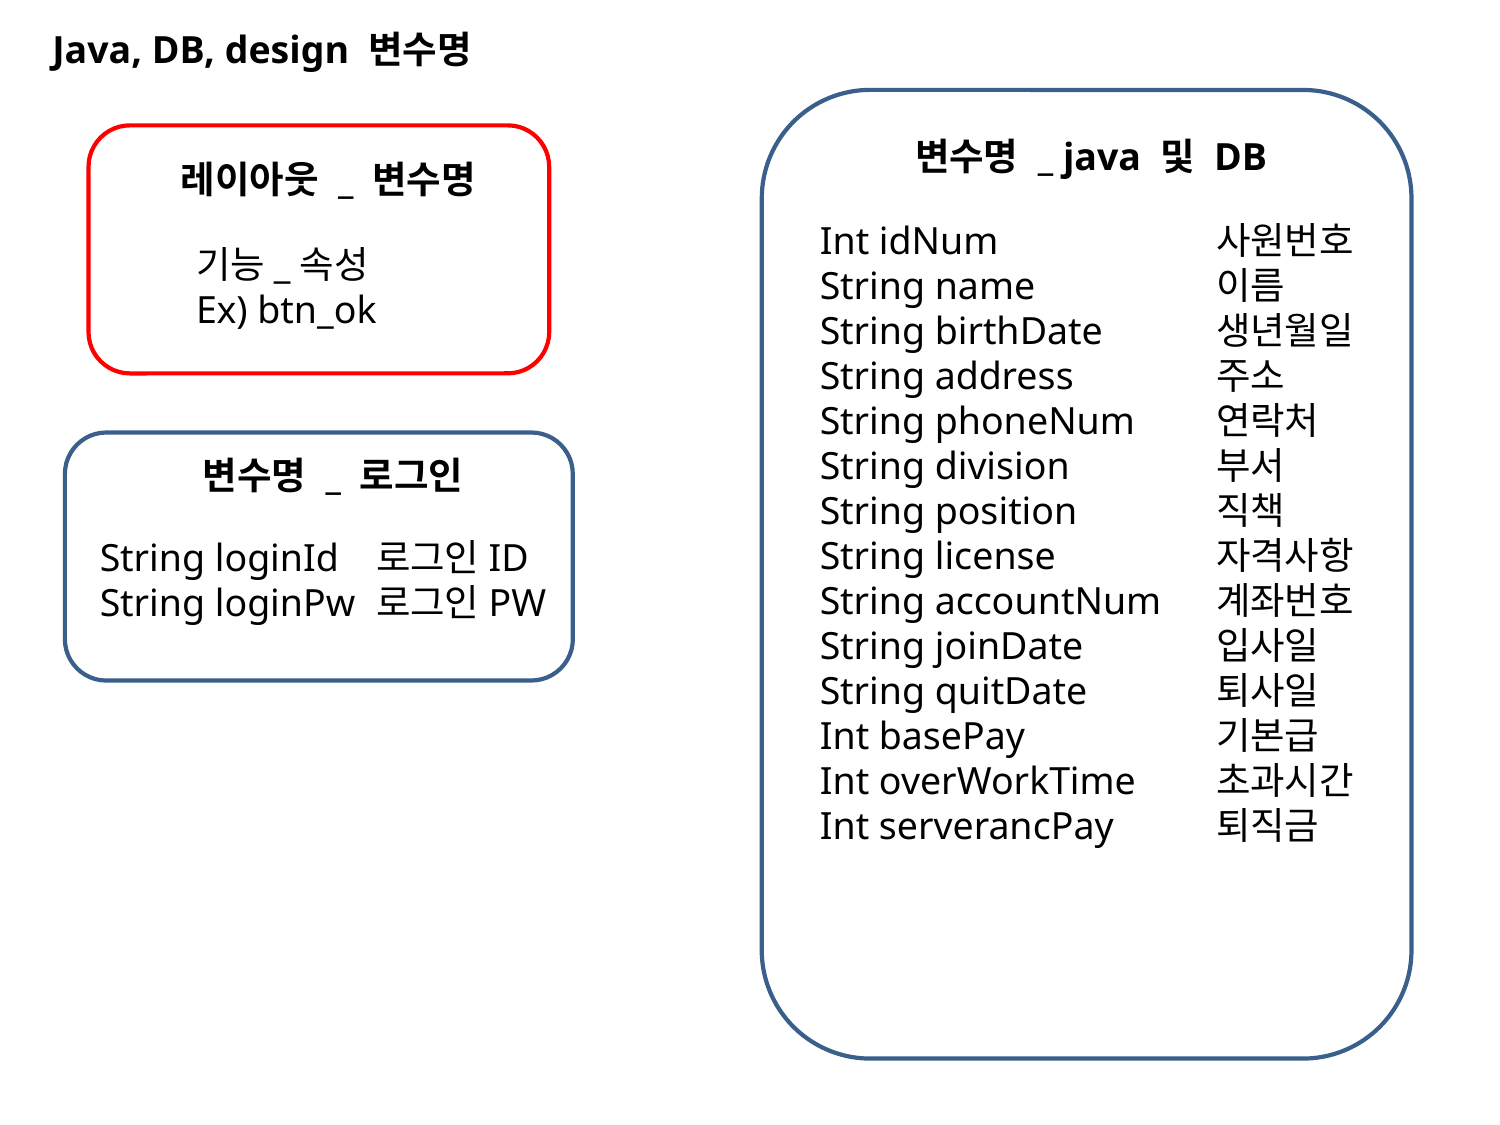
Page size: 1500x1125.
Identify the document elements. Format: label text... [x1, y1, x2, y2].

text_box [759, 87, 1414, 1061]
text_box [86, 123, 552, 376]
text_box Java, DB, design 변수명 [37, 19, 487, 79]
text_box [62, 430, 575, 683]
